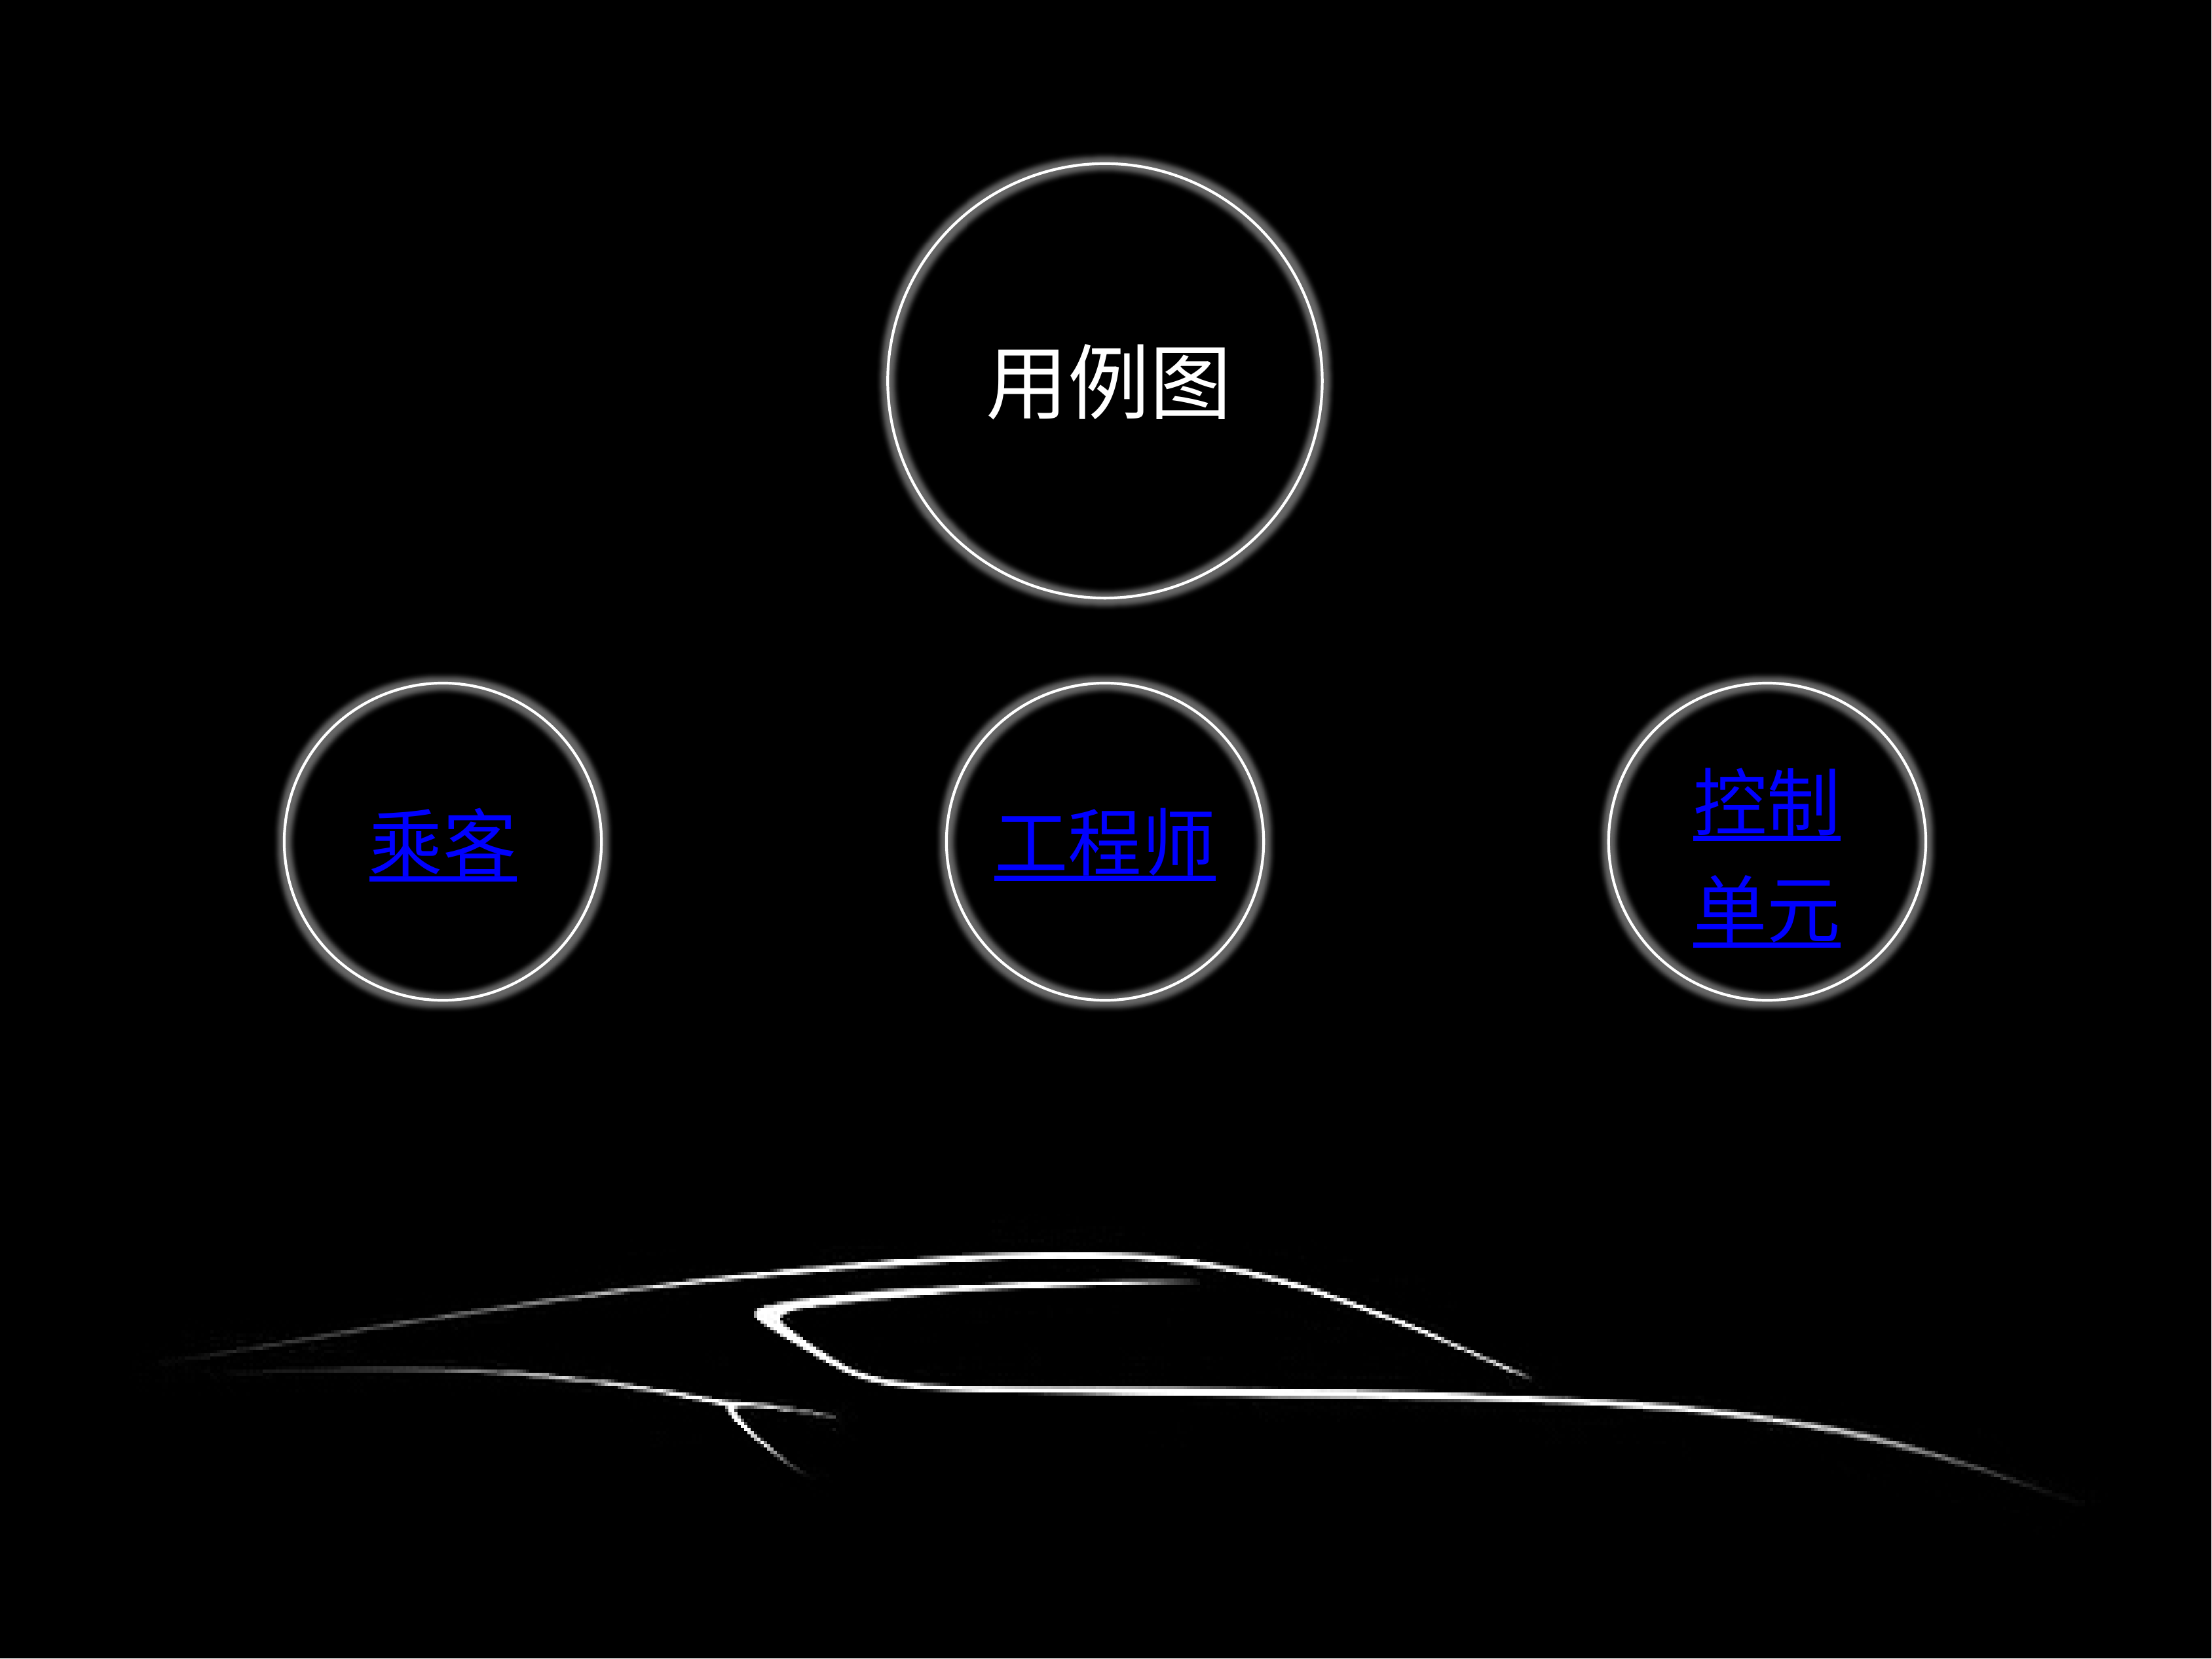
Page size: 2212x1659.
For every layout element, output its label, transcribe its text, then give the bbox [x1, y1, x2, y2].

text_box [282, 681, 603, 1002]
text_box 乘客 [359, 792, 527, 909]
text_box [945, 681, 1265, 1002]
text_box [886, 162, 1317, 600]
text_box 工程师 [984, 791, 1226, 908]
text_box [1607, 681, 1928, 1002]
text_box 控制 单元 [1683, 751, 1851, 975]
picture [100, 1109, 2108, 1637]
text_box 用例图 [976, 326, 1342, 434]
